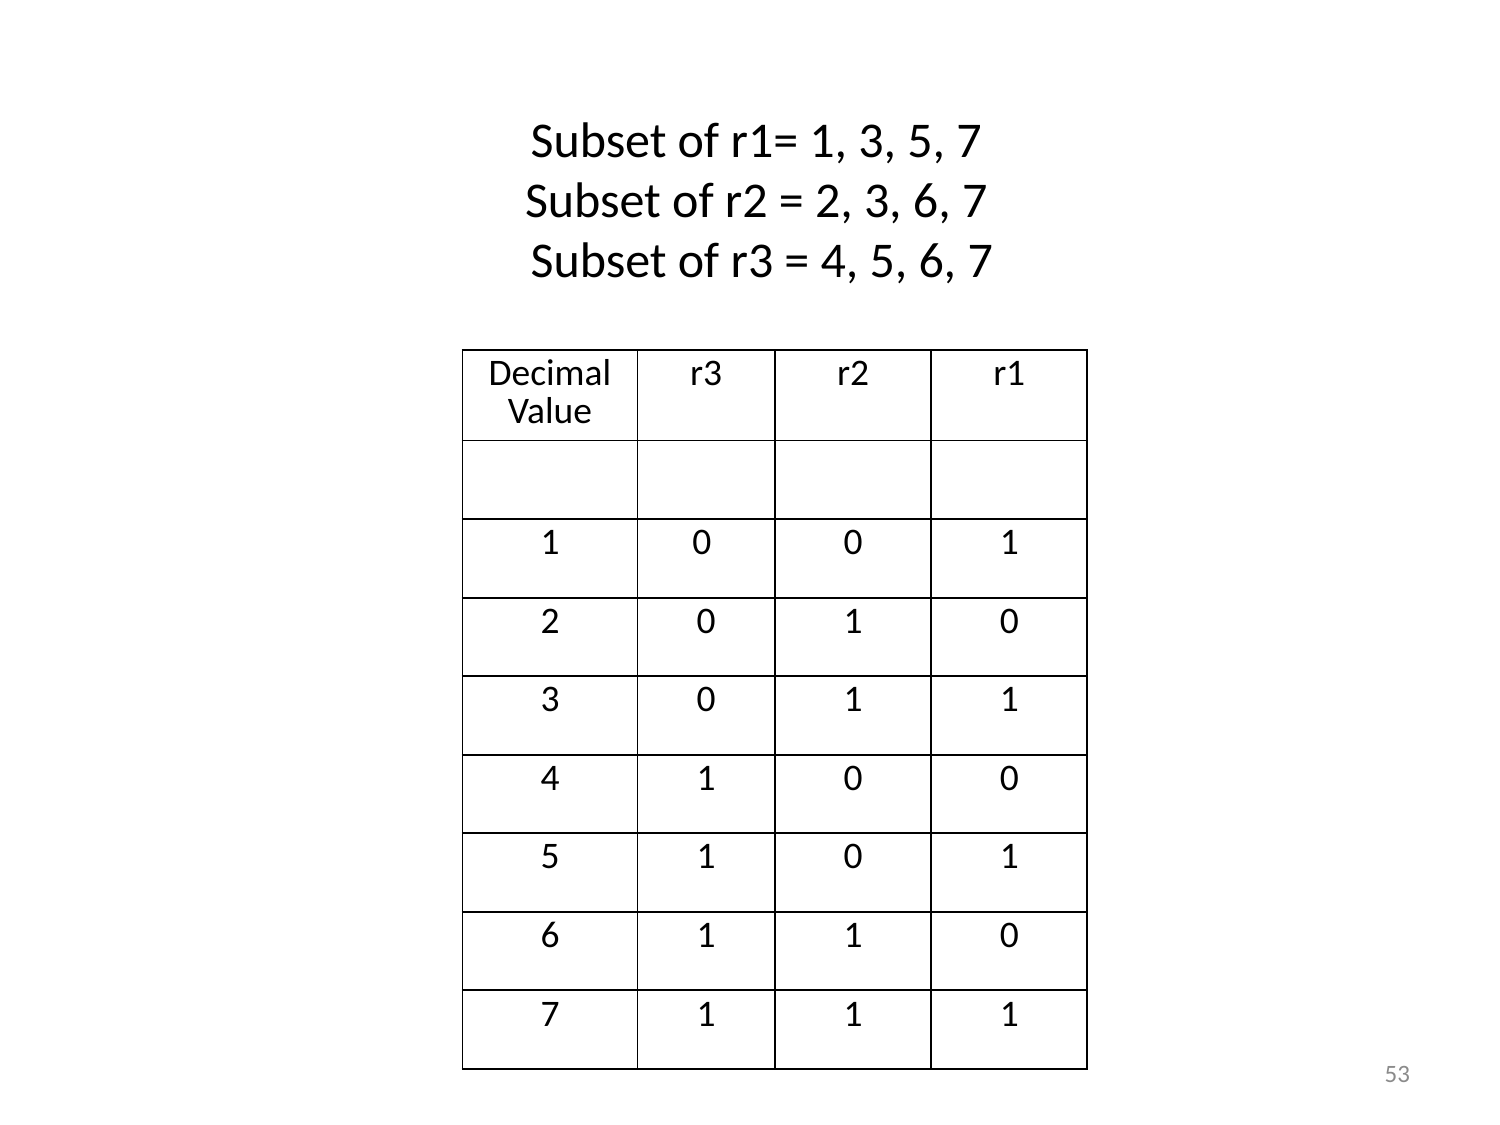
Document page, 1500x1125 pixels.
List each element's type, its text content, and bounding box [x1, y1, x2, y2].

slide_number 53 [1074, 1042, 1425, 1103]
title Subset of r1= 1, 3, 5, 7 Subset of r2 = 2, 3, 6, 7 Subset of r3 = 4, 5, 6, 7 [75, 45, 1438, 350]
